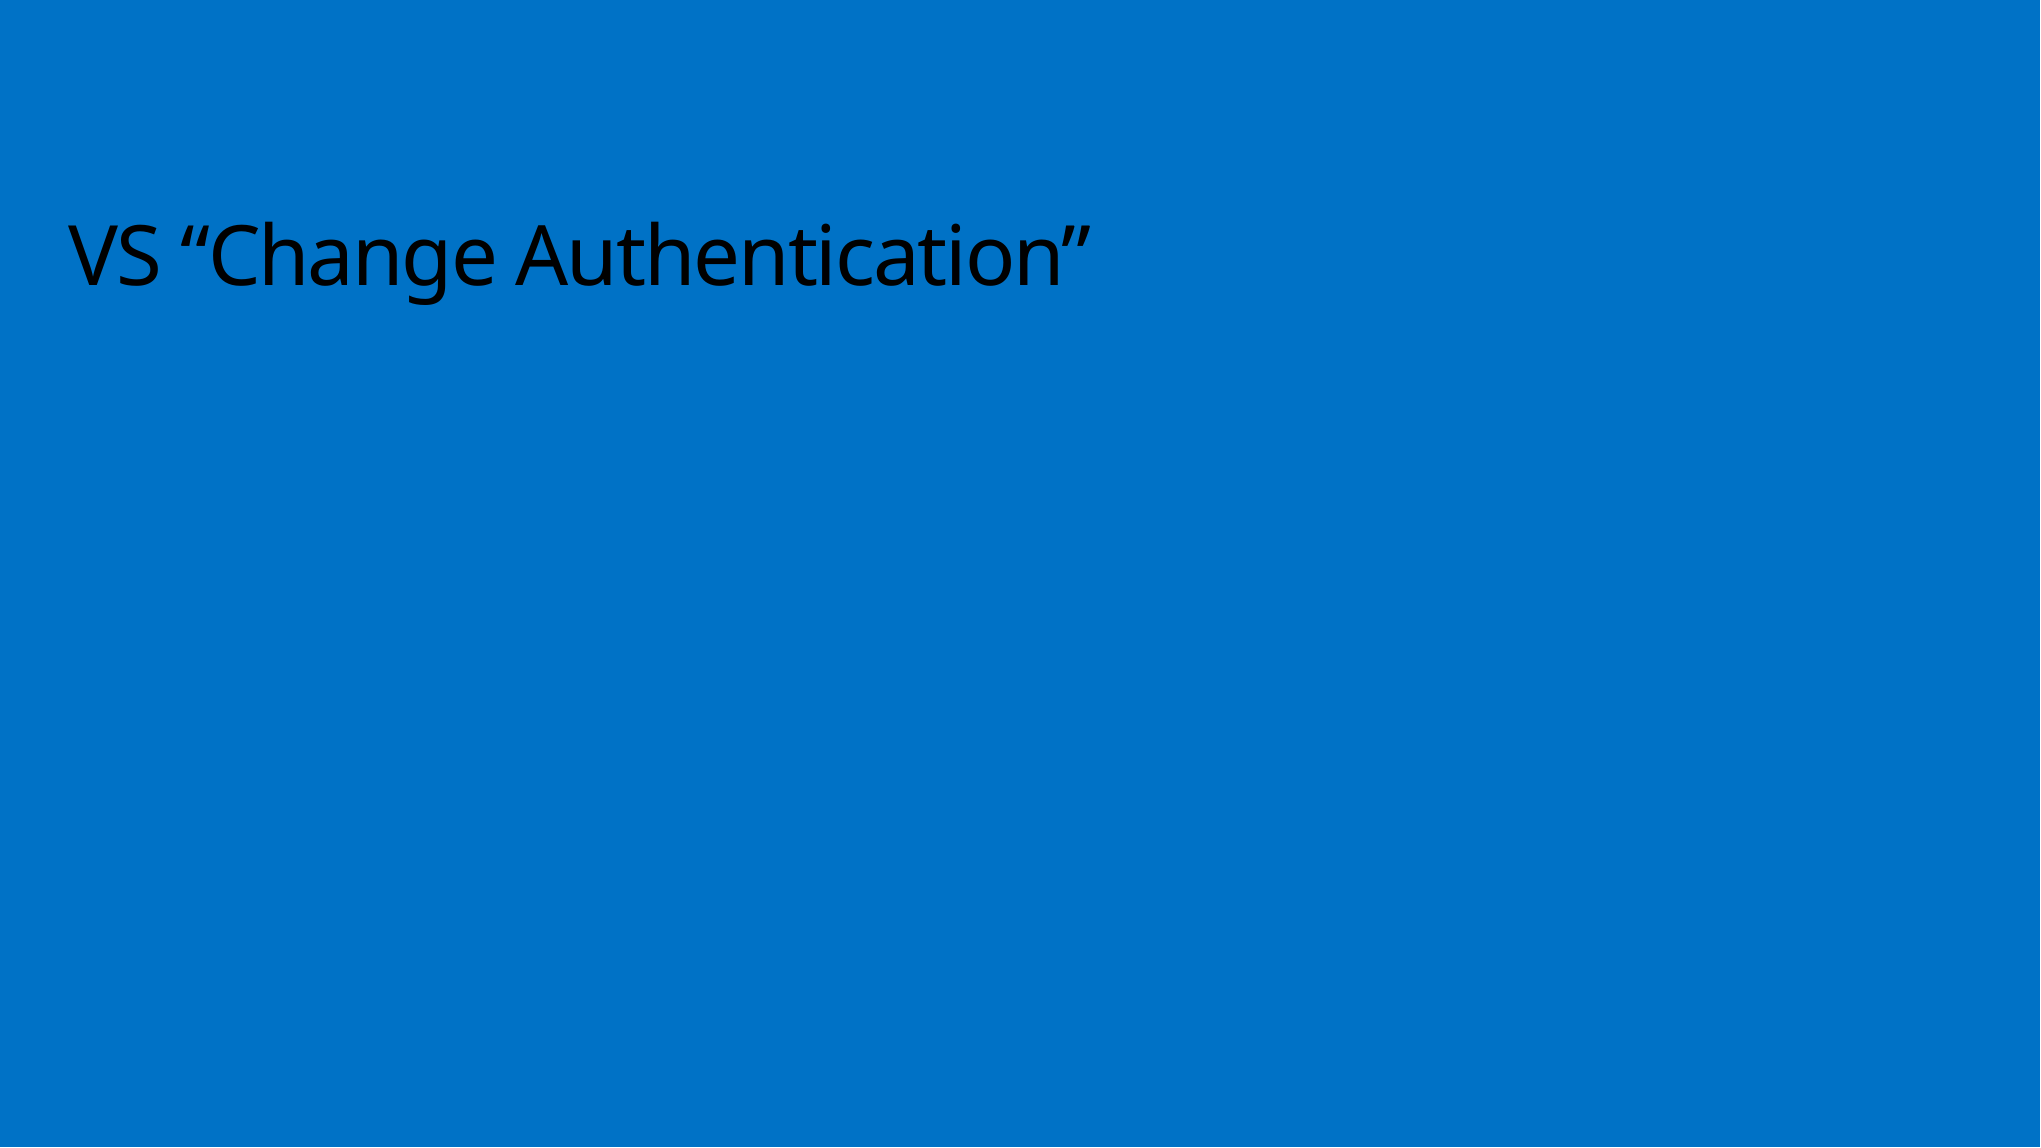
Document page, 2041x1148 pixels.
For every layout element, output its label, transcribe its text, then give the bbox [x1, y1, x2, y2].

title VS “Change Authentication” [45, 198, 1695, 650]
